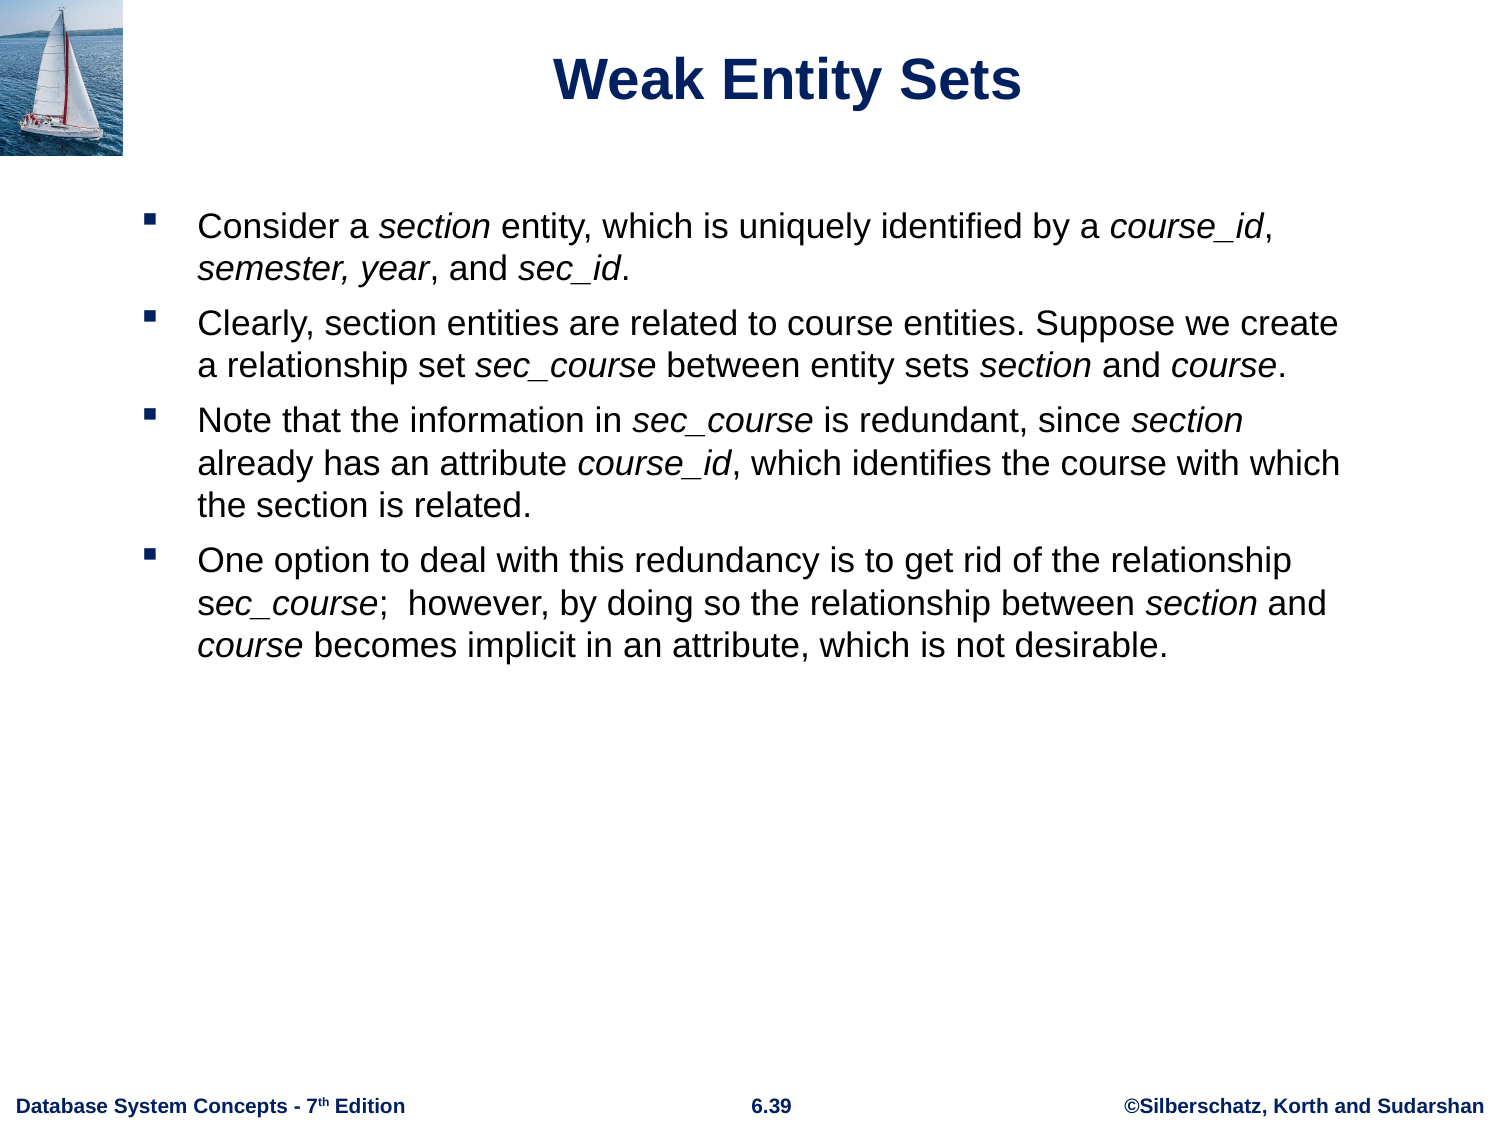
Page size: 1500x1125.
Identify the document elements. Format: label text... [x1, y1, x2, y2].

picture [0, 0, 123, 156]
list Consider a section entity, which is uniquely identified by a course_id, semester, year, and sec_id. Clearly, section entities are related to course entities. Suppose we create a relationship set sec_course between entity sets section and course. Note that the information in sec_course is redundant, since section already has an attribute course_id, which identifies the course with which the section is related. One option to deal with this redundancy is to get rid of the relationship sec_course; however, by doing so the relationship between section and course becomes implicit in an attribute, which is not desirable. [126, 195, 1378, 874]
title Weak Entity Sets [125, 18, 1452, 120]
